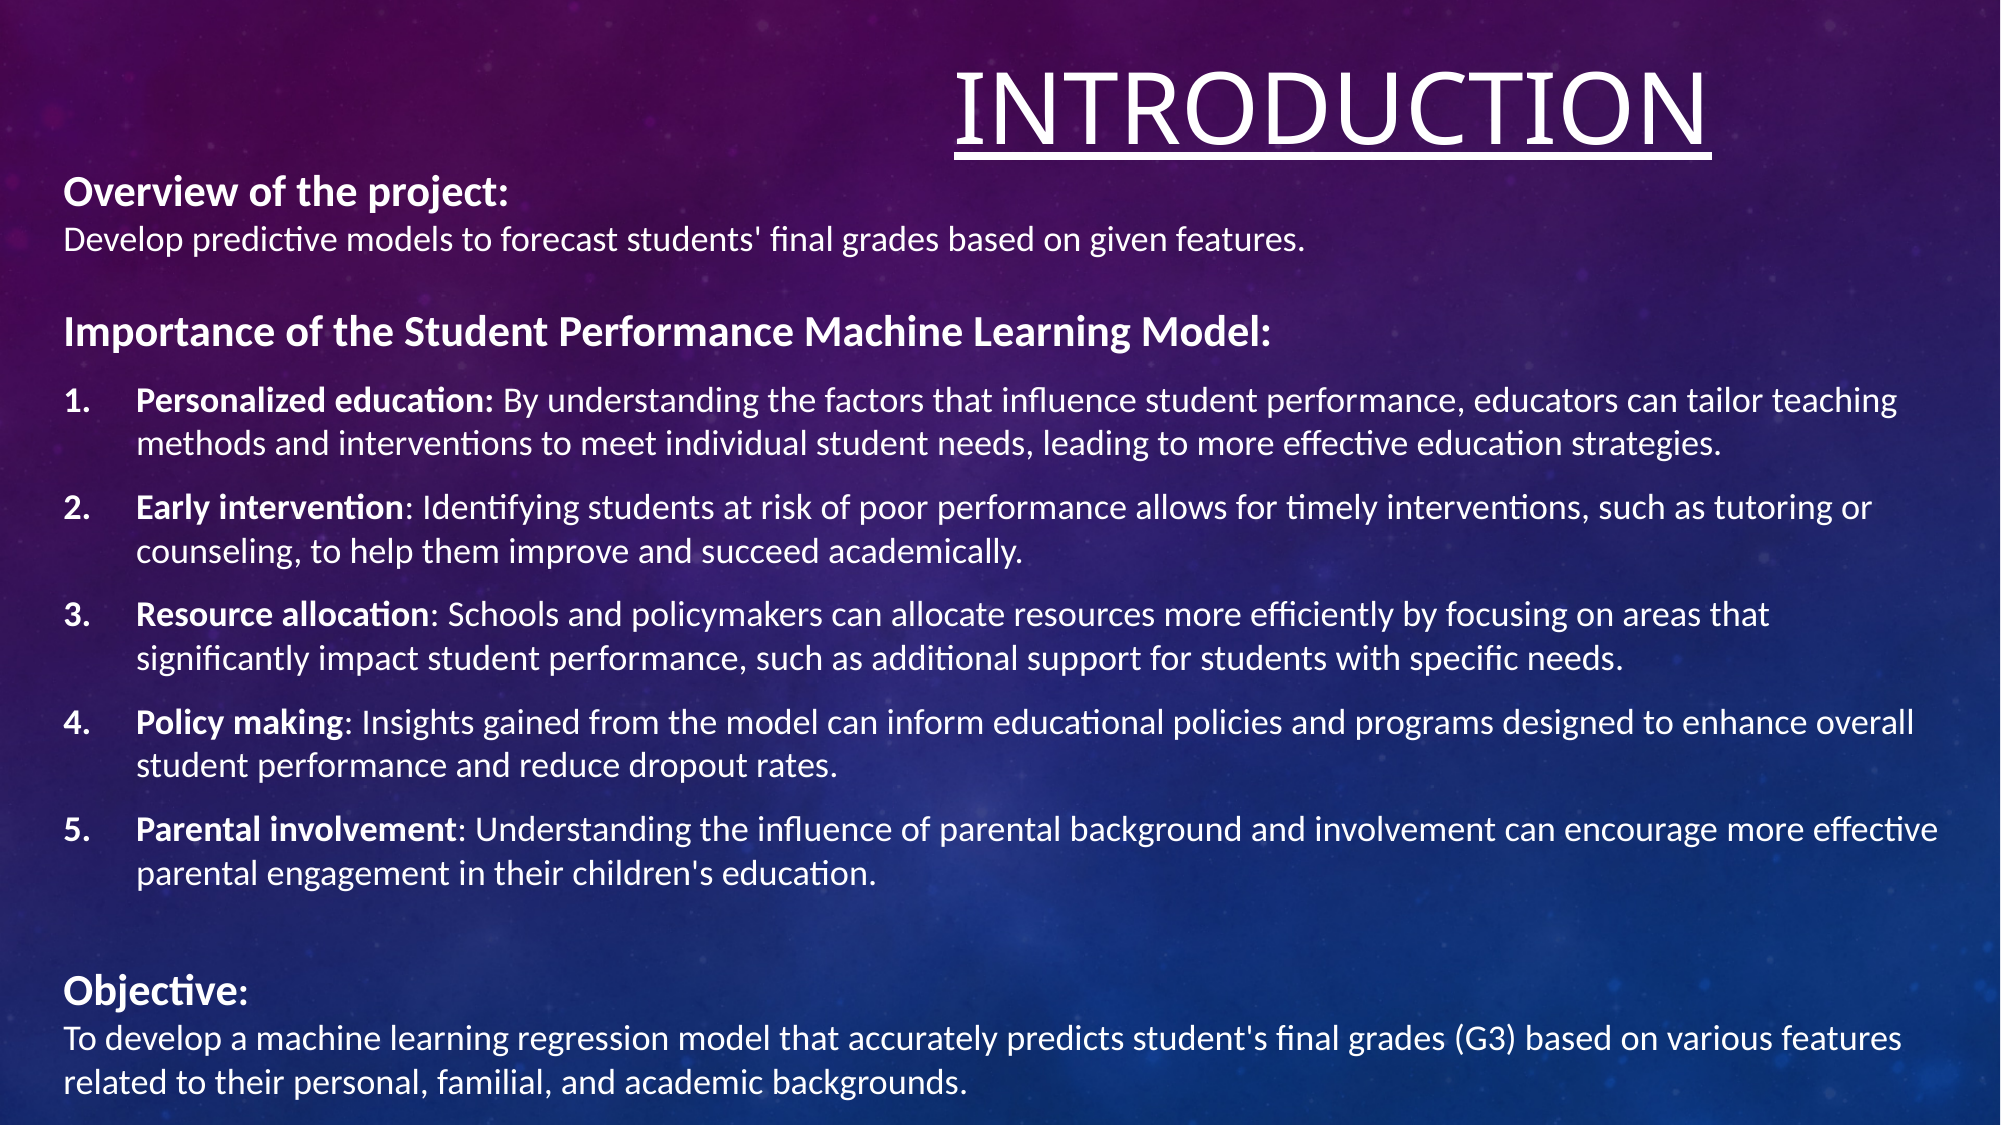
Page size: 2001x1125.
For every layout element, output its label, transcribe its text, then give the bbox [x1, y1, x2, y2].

subtitle Overview of the project: Develop predictive models to forecast students' final grades based on given features. Importance of the Student Performance Machine Learning Model: Personalized education: By understanding the factors that influence student performance, educators can tailor teaching methods and interventions to meet individual student needs, leading to more effective education strategies. Early intervention: Identifying students at risk of poor performance allows for timely interventions, such as tutoring or counseling, to help them improve and succeed academically. Resource allocation: Schools and policymakers can allocate resources more efficiently by focusing on areas that significantly impact student performance, such as additional support for students with specific needs. Policy making: Insights gained from the model can inform educational policies and programs designed to enhance overall student performance and reduce dropout rates. Parental involvement: Understanding the influence of parental background and involvement can encourage more effective parental engagement in their children's education. Objective: To develop a machine learning regression model that accurately predicts student's final grades (G3) based on various features related to their personal, familial, and academic backgrounds. [48, 154, 1958, 1112]
title Introduction [227, 0, 1728, 154]
picture [0, 0, 2001, 1125]
